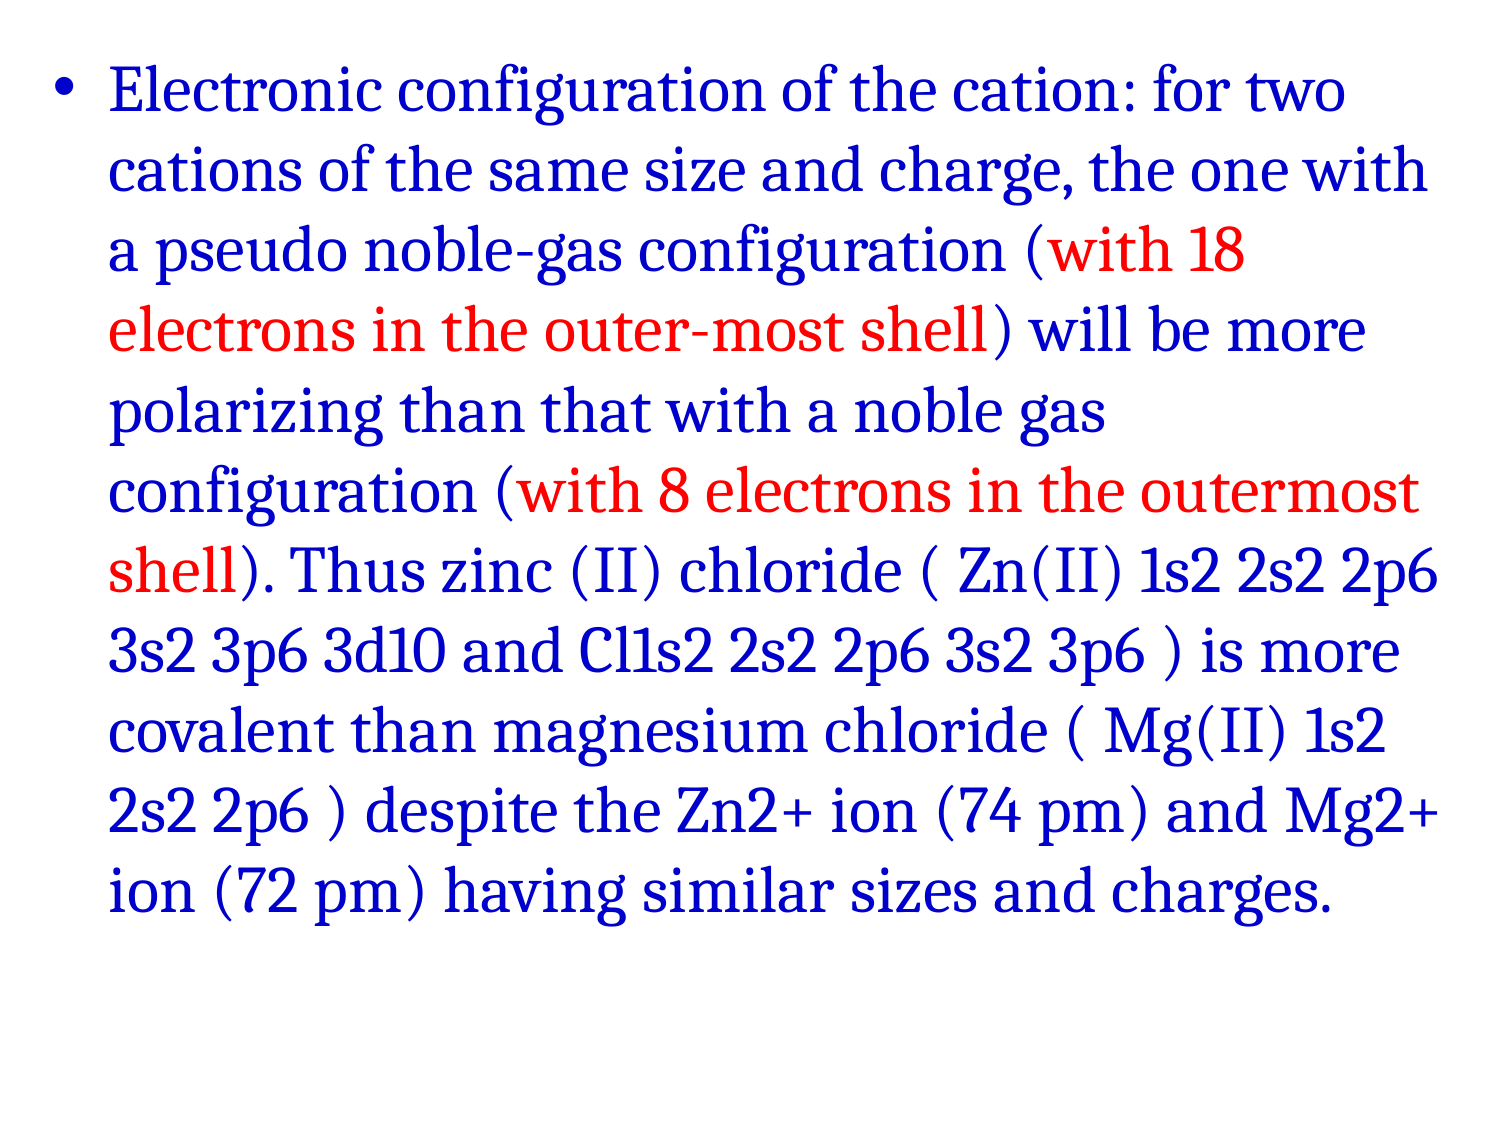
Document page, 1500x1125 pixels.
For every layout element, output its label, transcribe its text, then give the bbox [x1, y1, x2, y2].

list Electronic configuration of the cation: for two cations of the same size and charge, the one with a pseudo noble-gas configuration (with 18 electrons in the outer-most shell) will be more polarizing than that with a noble gas configuration (with 8 electrons in the outermost shell). Thus zinc (II) chloride ( Zn(II) 1s2 2s2 2p6 3s2 3p6 3d10 and Cl1s2 2s2 2p6 3s2 3p6 ) is more covalent than magnesium chloride ( Mg(II) 1s2 2s2 2p6 ) despite the Zn2+ ion (74 pm) and Mg2+ ion (72 pm) having similar sizes and charges. [37, 37, 1463, 1025]
